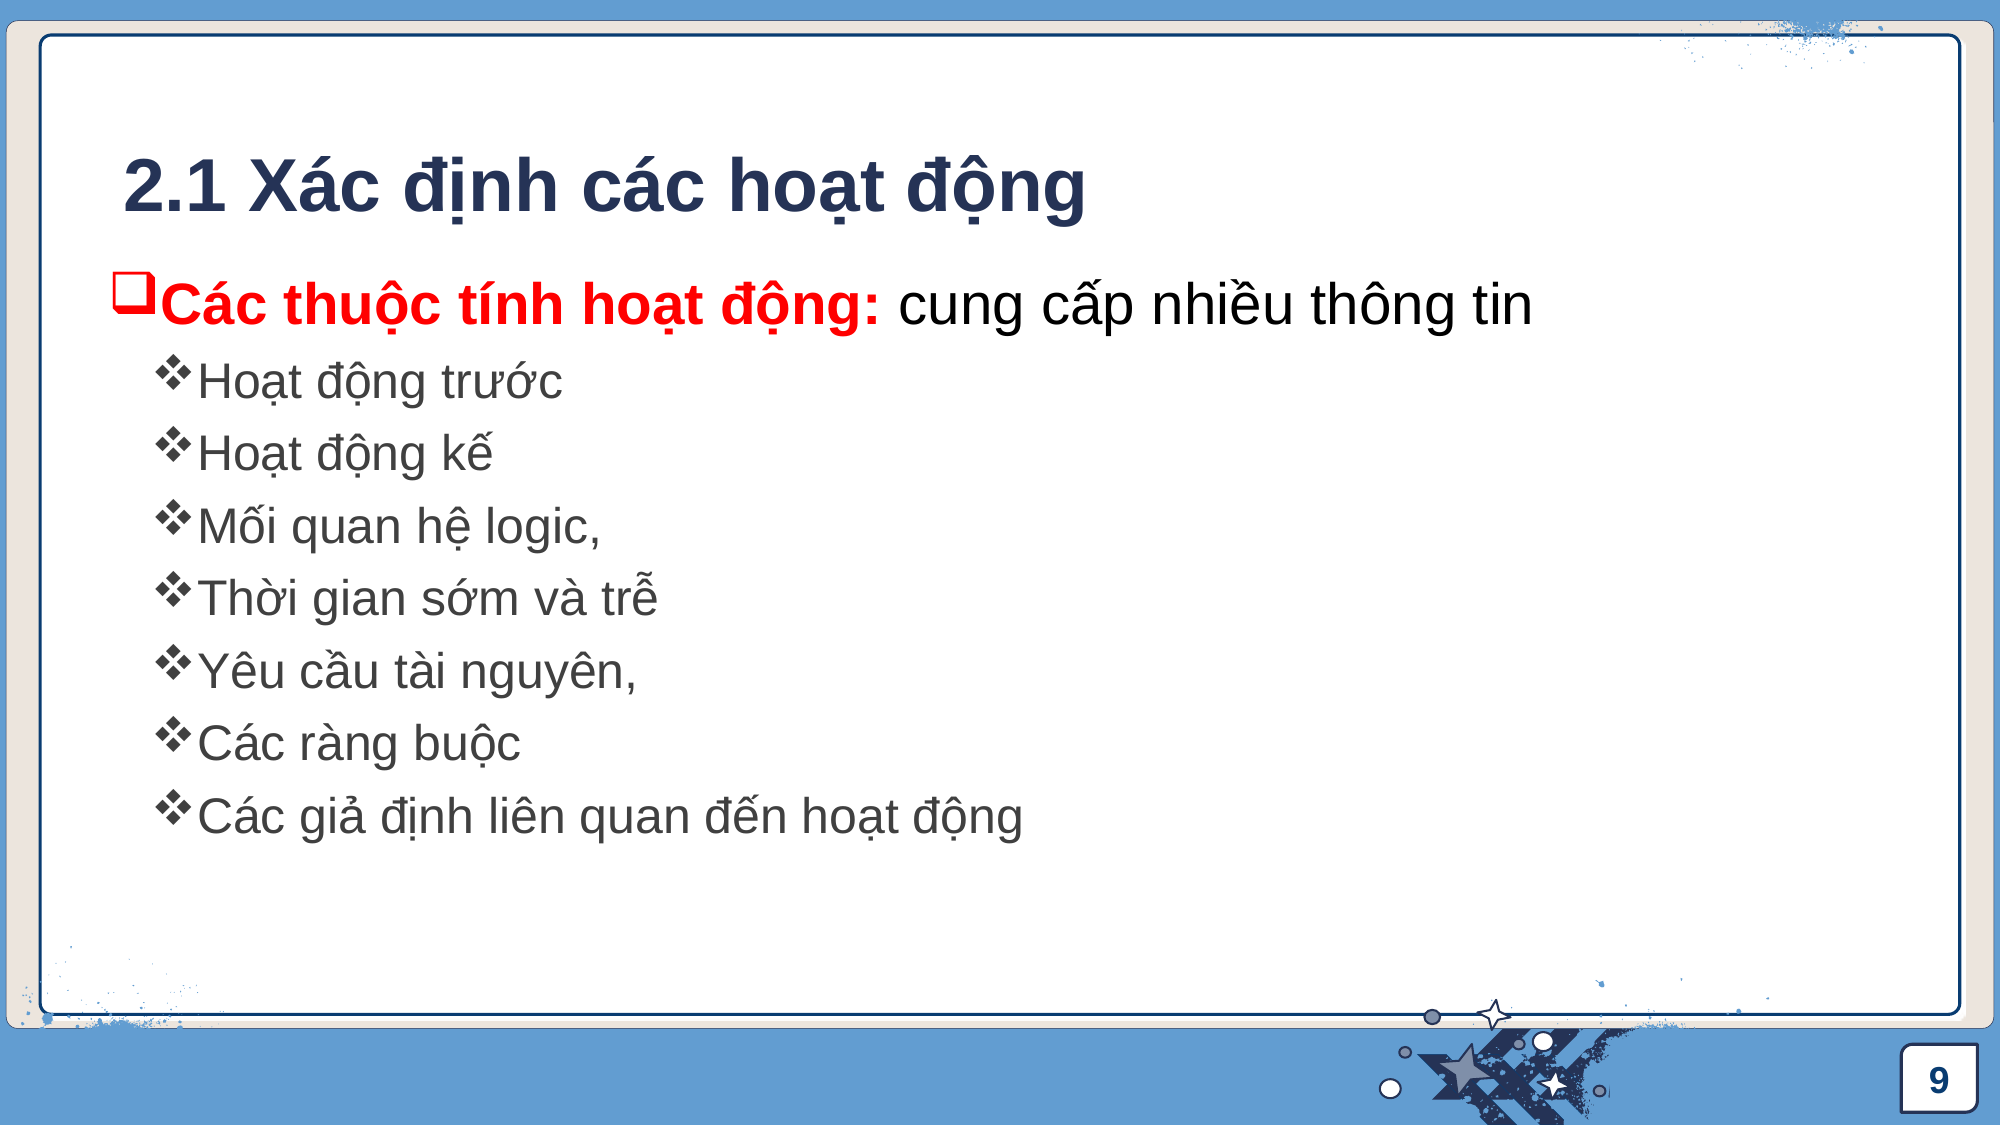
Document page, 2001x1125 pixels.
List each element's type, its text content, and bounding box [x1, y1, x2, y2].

title 2.1 Xác định các hoạt động [108, 91, 1891, 233]
slide_number 9 [1899, 1042, 1979, 1114]
list Các thuộc tính hoạt động: cung cấp nhiều thông tin Hoạt động trước Hoạt động kế Mối quan hệ logic, Thời gian sớm và trễ Yêu cầu tài nguyên, Các ràng buộc Các giả định liên quan đến hoạt động [108, 265, 1891, 972]
